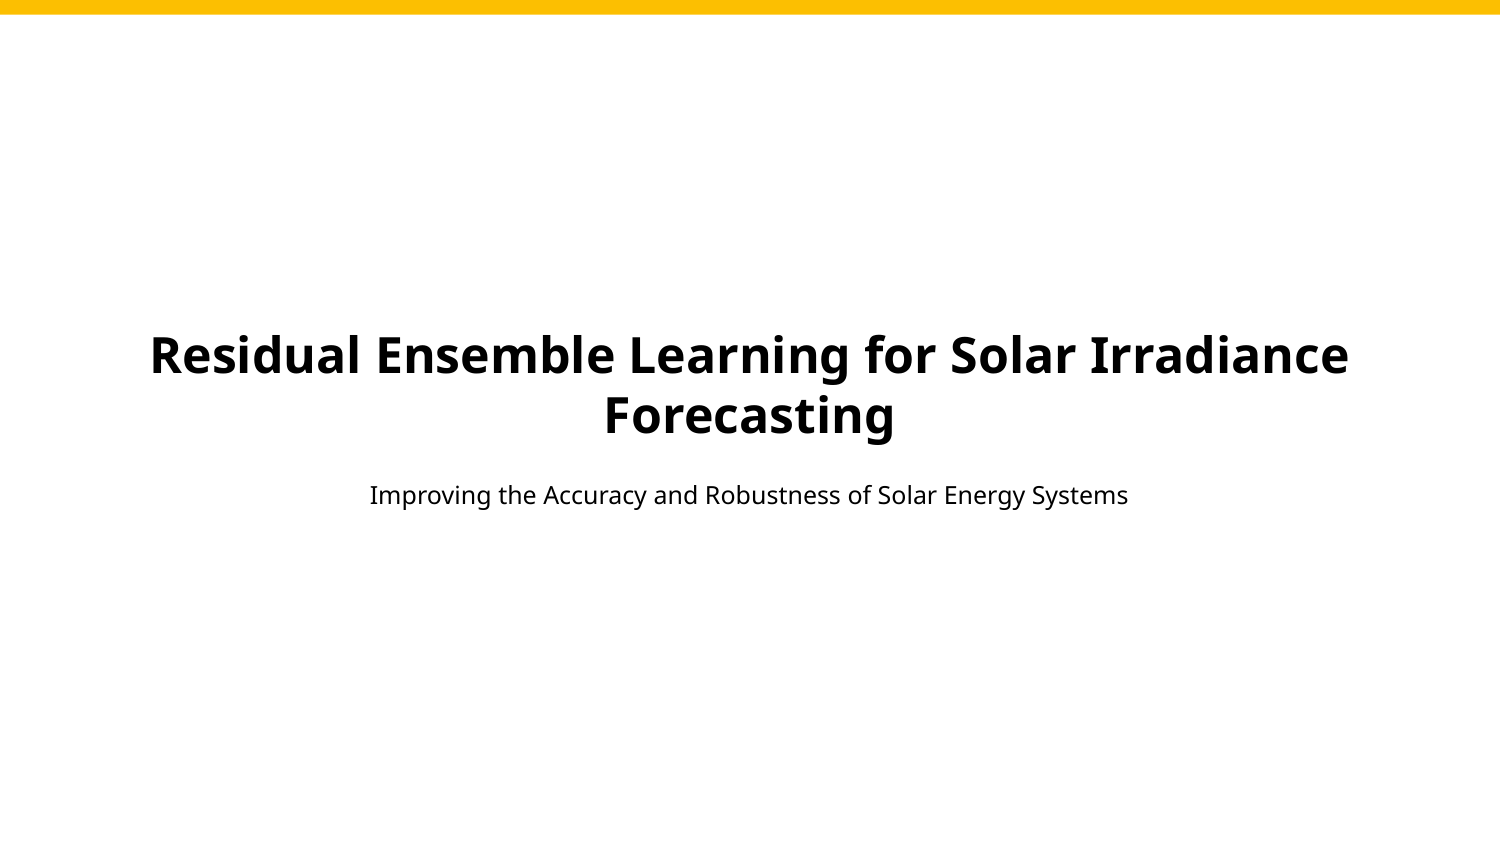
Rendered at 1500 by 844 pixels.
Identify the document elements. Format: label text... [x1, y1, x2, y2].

text_box [0, 0, 1500, 15]
subtitle Improving the Accuracy and Robustness of Solar Energy Systems [51, 464, 1449, 595]
title Residual Ensemble Learning for Solar Irradiance Forecasting [51, 122, 1449, 459]
